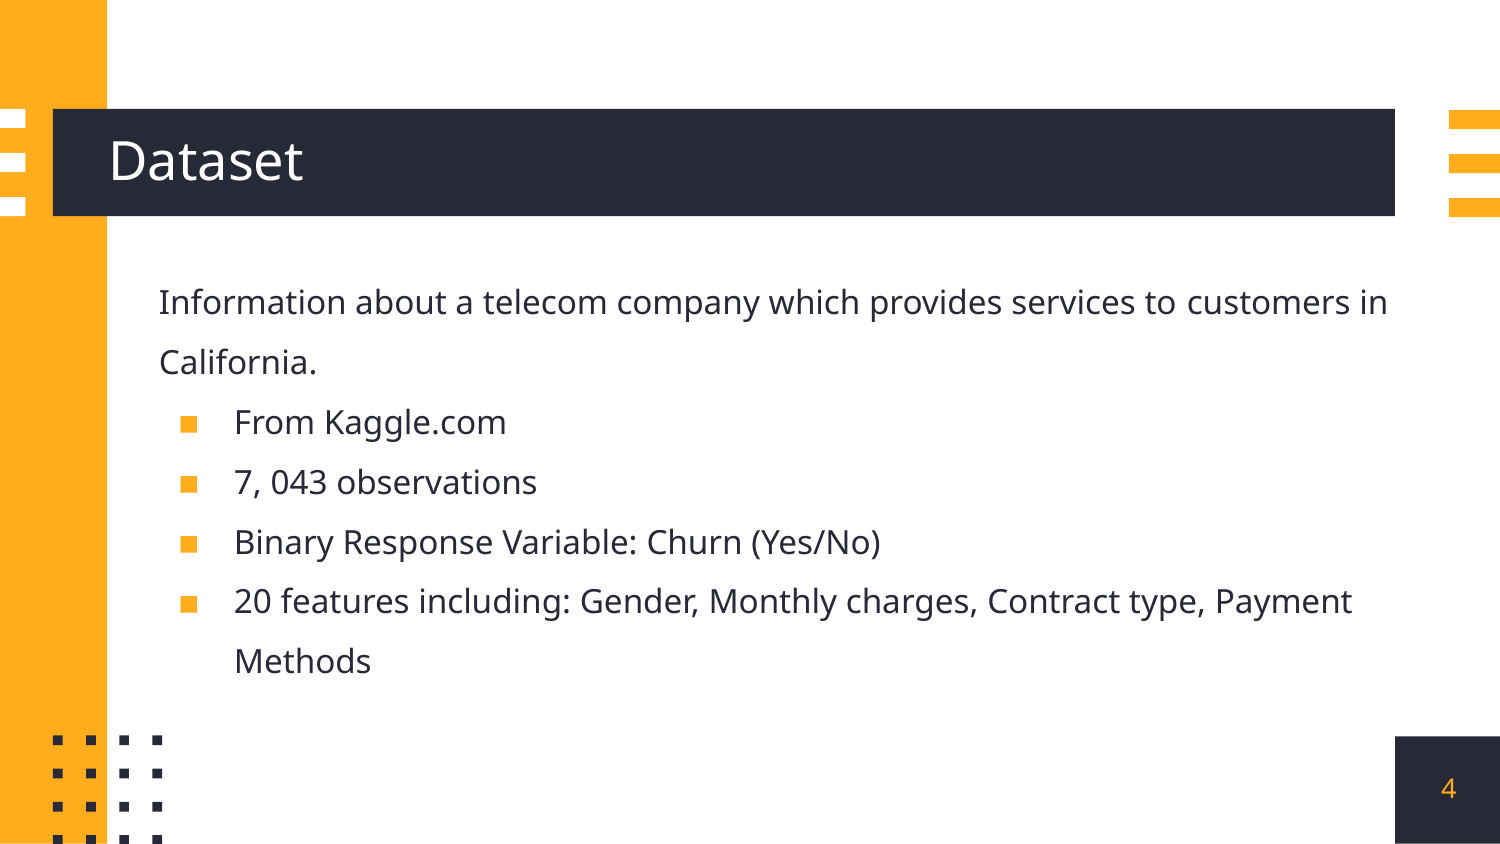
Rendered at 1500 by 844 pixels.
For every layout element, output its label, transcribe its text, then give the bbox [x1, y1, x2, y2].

title Dataset [108, 108, 1396, 217]
list Information about a telecom company which provides services to customers in California. From Kaggle.com 7, 043 observations Binary Response Variable: Churn (Yes/No) 20 features including: Gender, Monthly charges, Contract type, Payment Methods [158, 261, 1396, 735]
slide_number 4 [1395, 736, 1500, 844]
